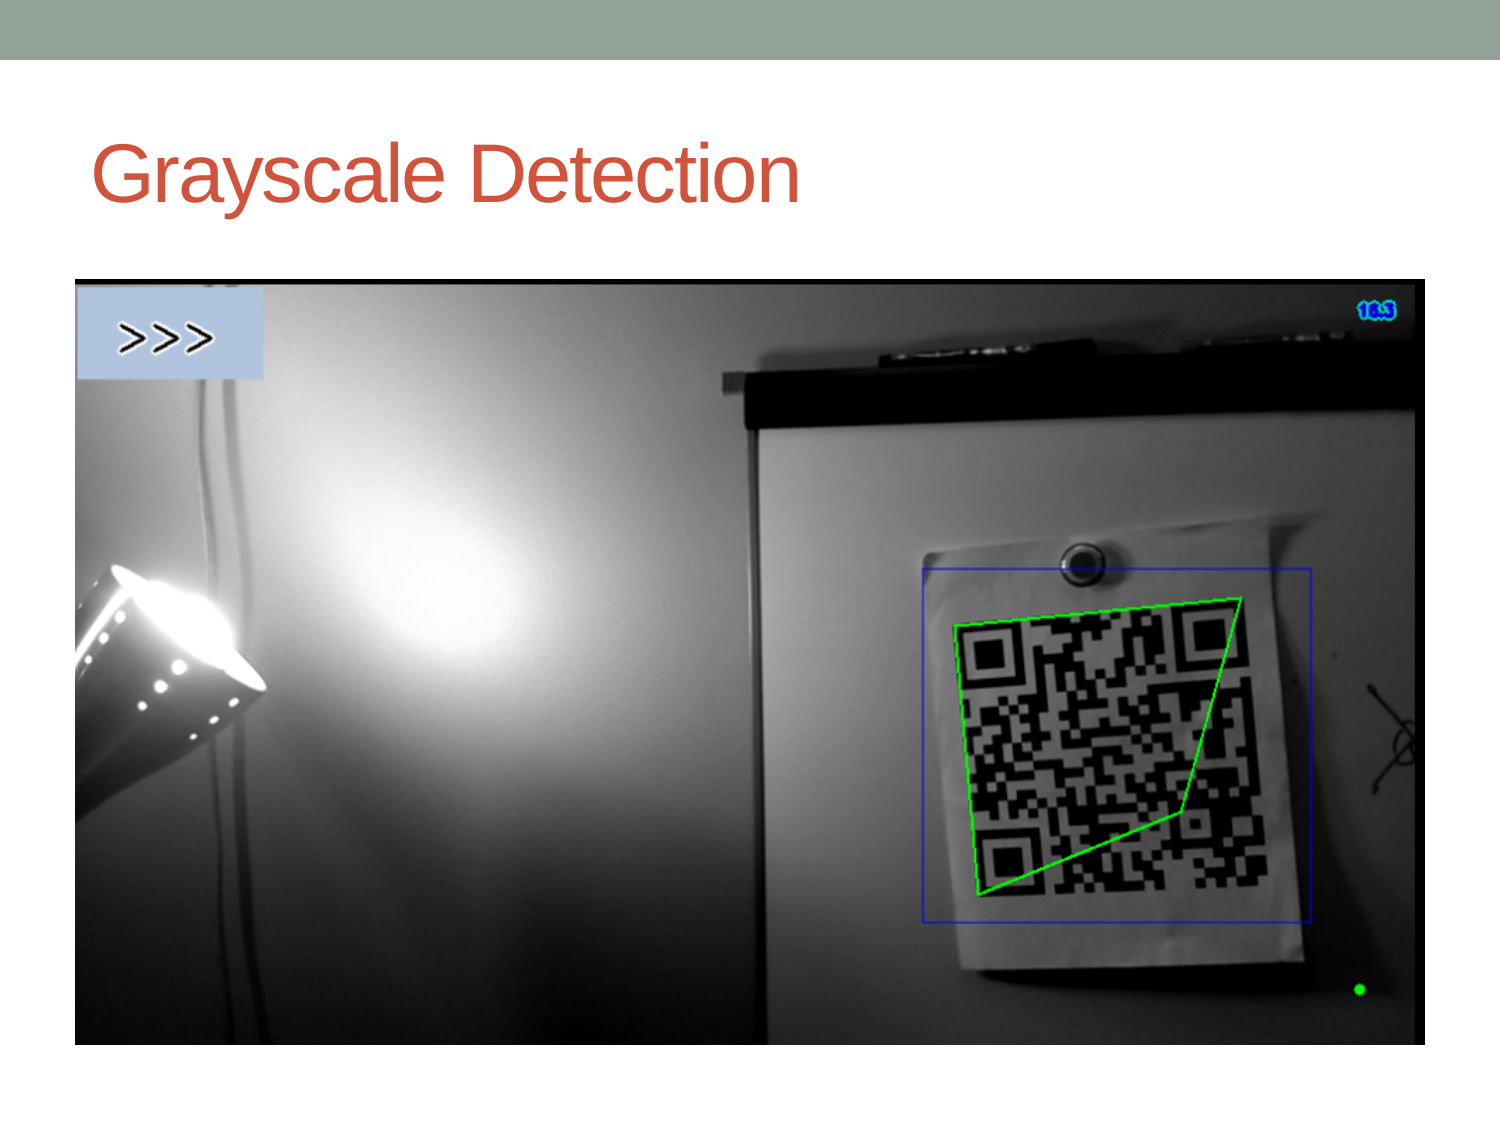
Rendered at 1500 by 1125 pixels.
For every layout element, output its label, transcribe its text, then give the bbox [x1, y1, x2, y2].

title Grayscale Detection [75, 87, 1425, 250]
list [74, 279, 1426, 1046]
